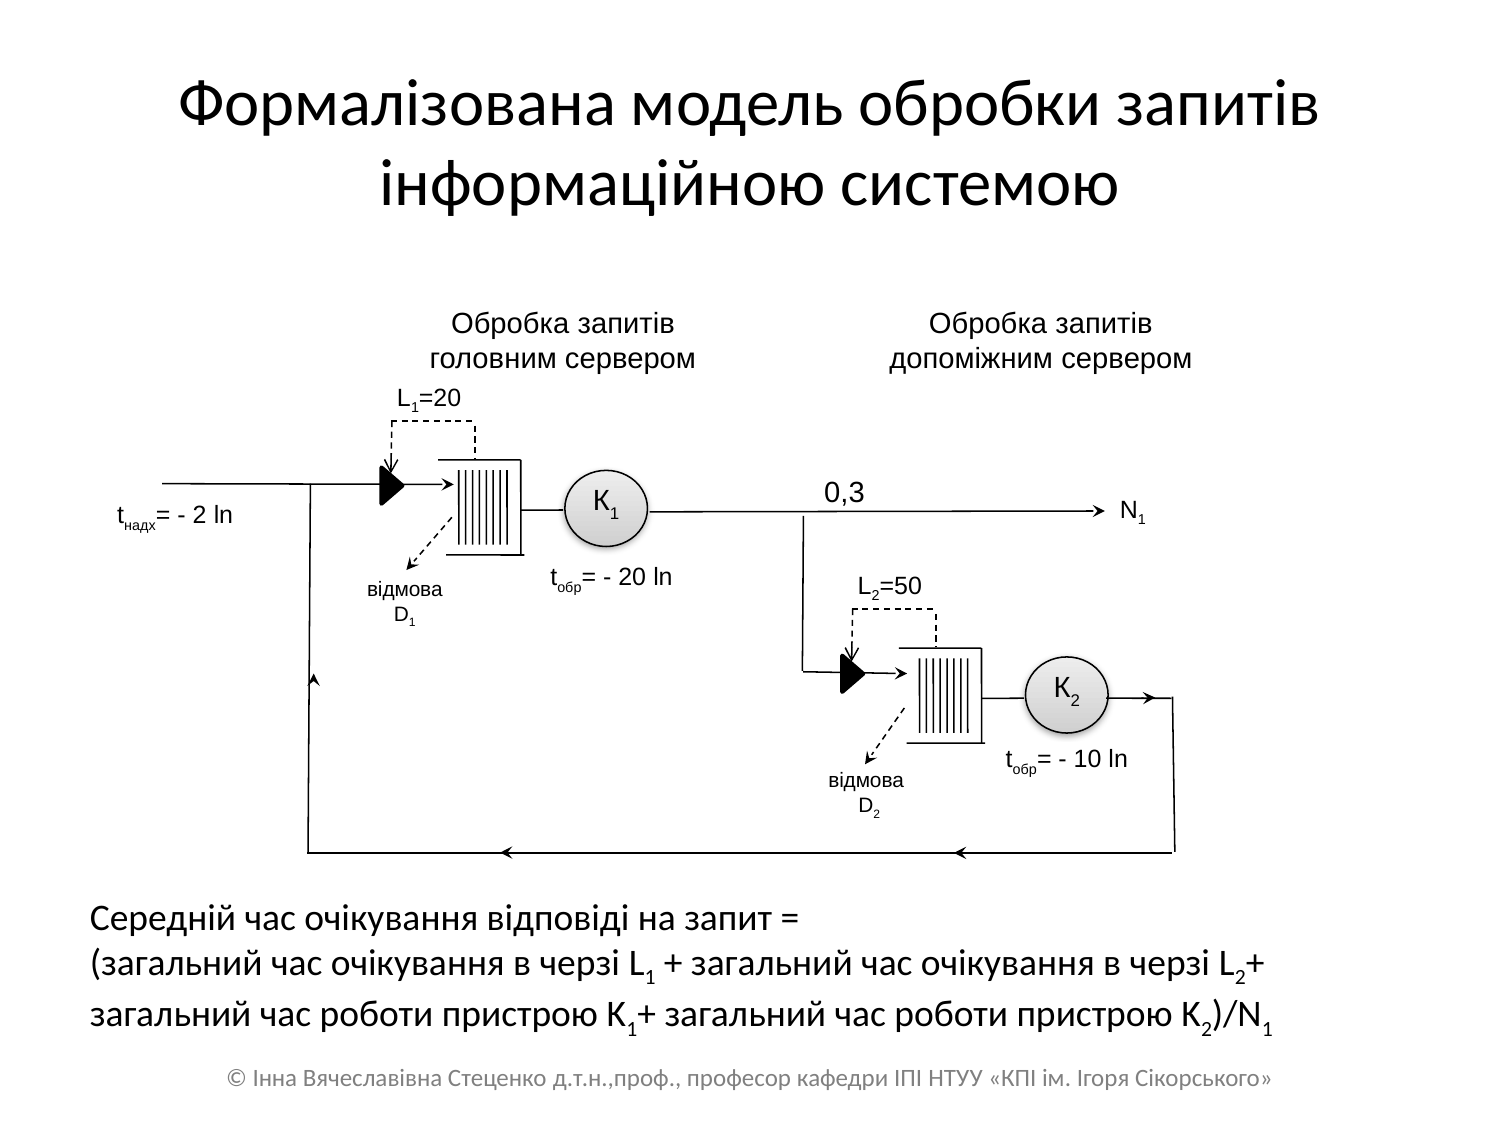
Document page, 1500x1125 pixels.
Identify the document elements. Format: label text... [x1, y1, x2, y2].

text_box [101, 248, 1400, 855]
title Формалізована модель обробки запитів інформаційною системою [75, 45, 1425, 233]
text_box © Інна Вячеславівна Стеценко д.т.н.,проф., професор кафедри ІПІ НТУУ «КПІ ім. Ігоря Сікорського» [77, 1054, 1428, 1100]
text_box Середній час очікування відповіді на запит = (загальний час очікування в черзі L1 + загальний час очікування в черзі L2+ загальний час роботи пристрою K1+ загальний час роботи пристрою K2)/N1 [74, 885, 1425, 1048]
